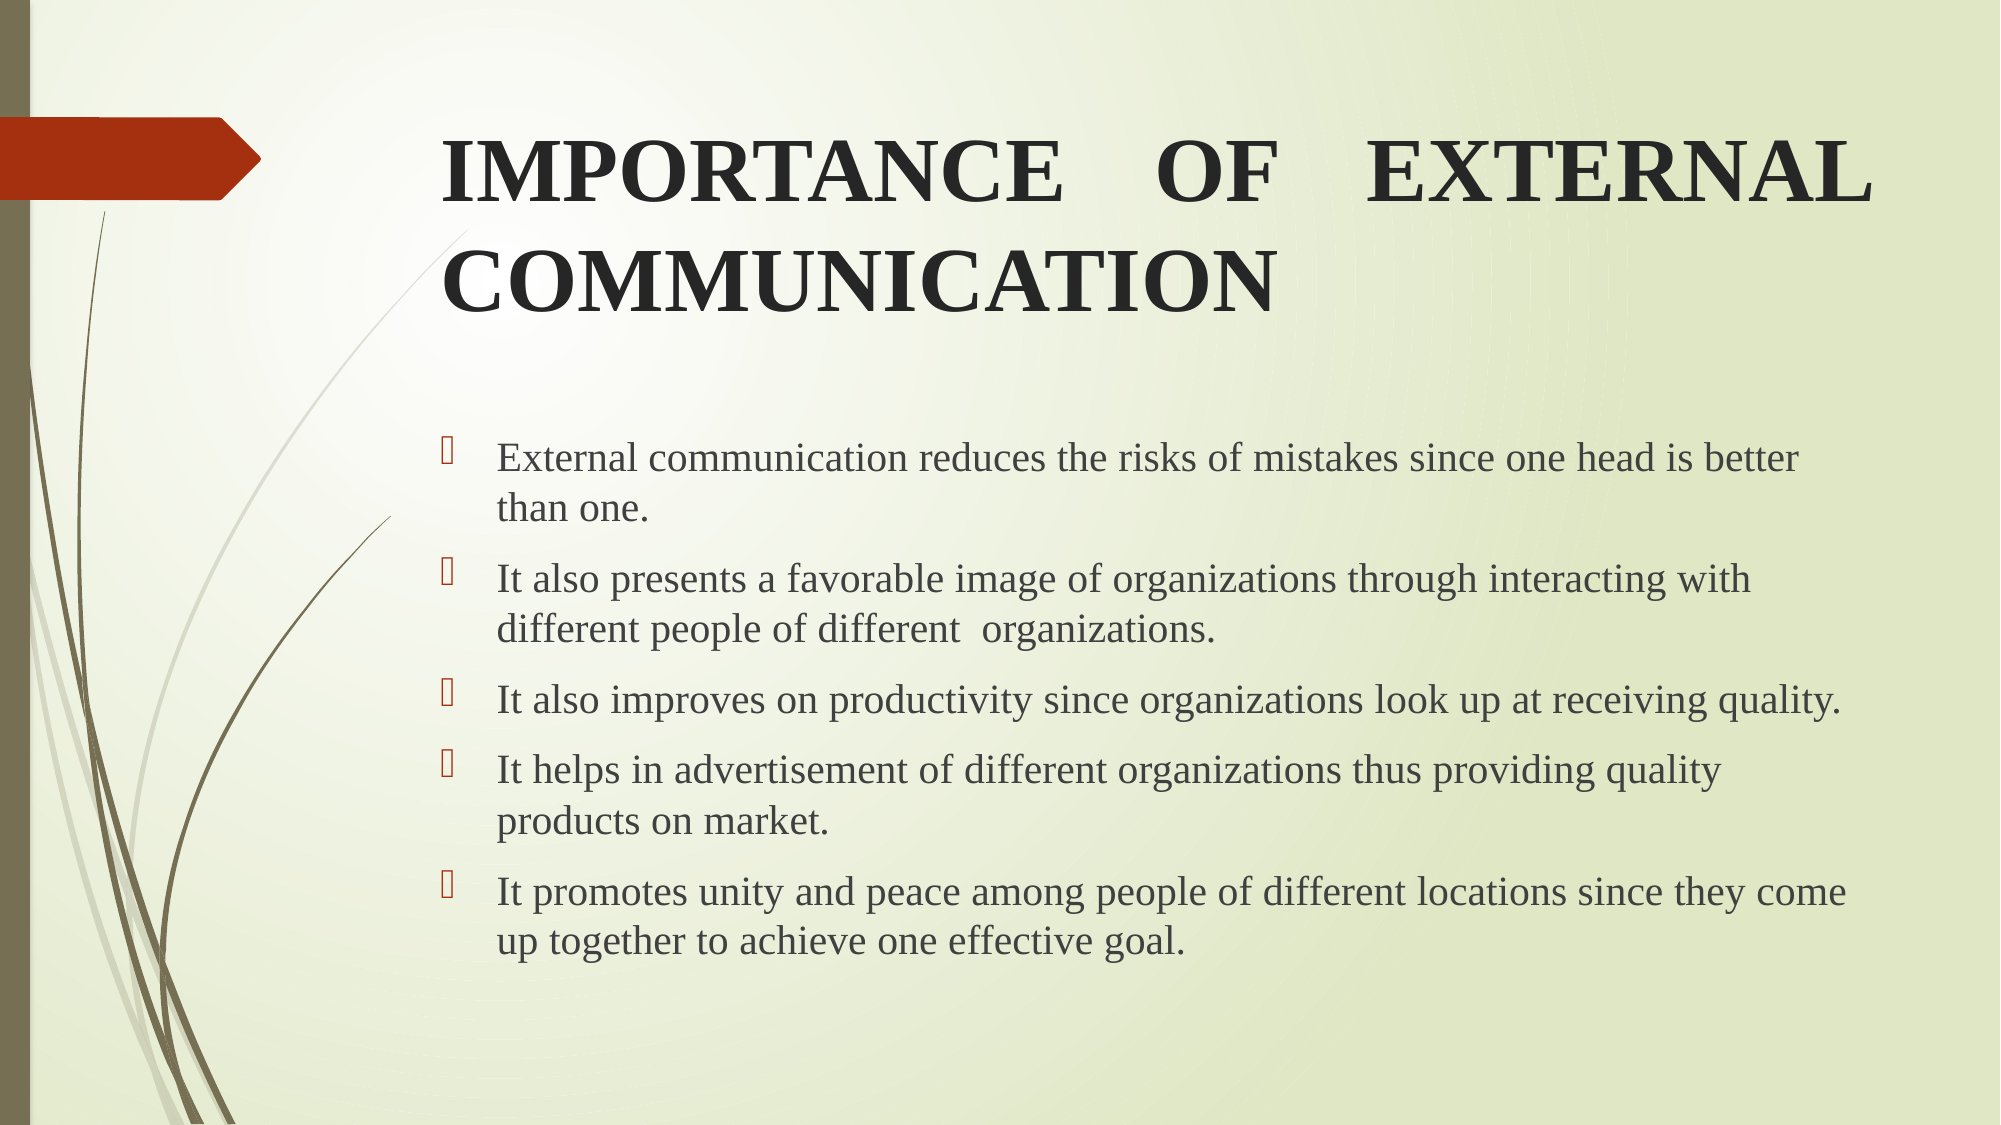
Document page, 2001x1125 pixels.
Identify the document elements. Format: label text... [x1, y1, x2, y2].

title IMPORTANCE OF EXTERNAL COMMUNICATION [425, 102, 1888, 313]
list External communication reduces the risks of mistakes since one head is better than one. It also presents a favorable image of organizations through interacting with different people of different organizations. It also improves on productivity since organizations look up at receiving quality. It helps in advertisement of different organizations thus providing quality products on market. It promotes unity and peace among people of different locations since they come up together to achieve one effective goal. [425, 421, 1888, 1042]
